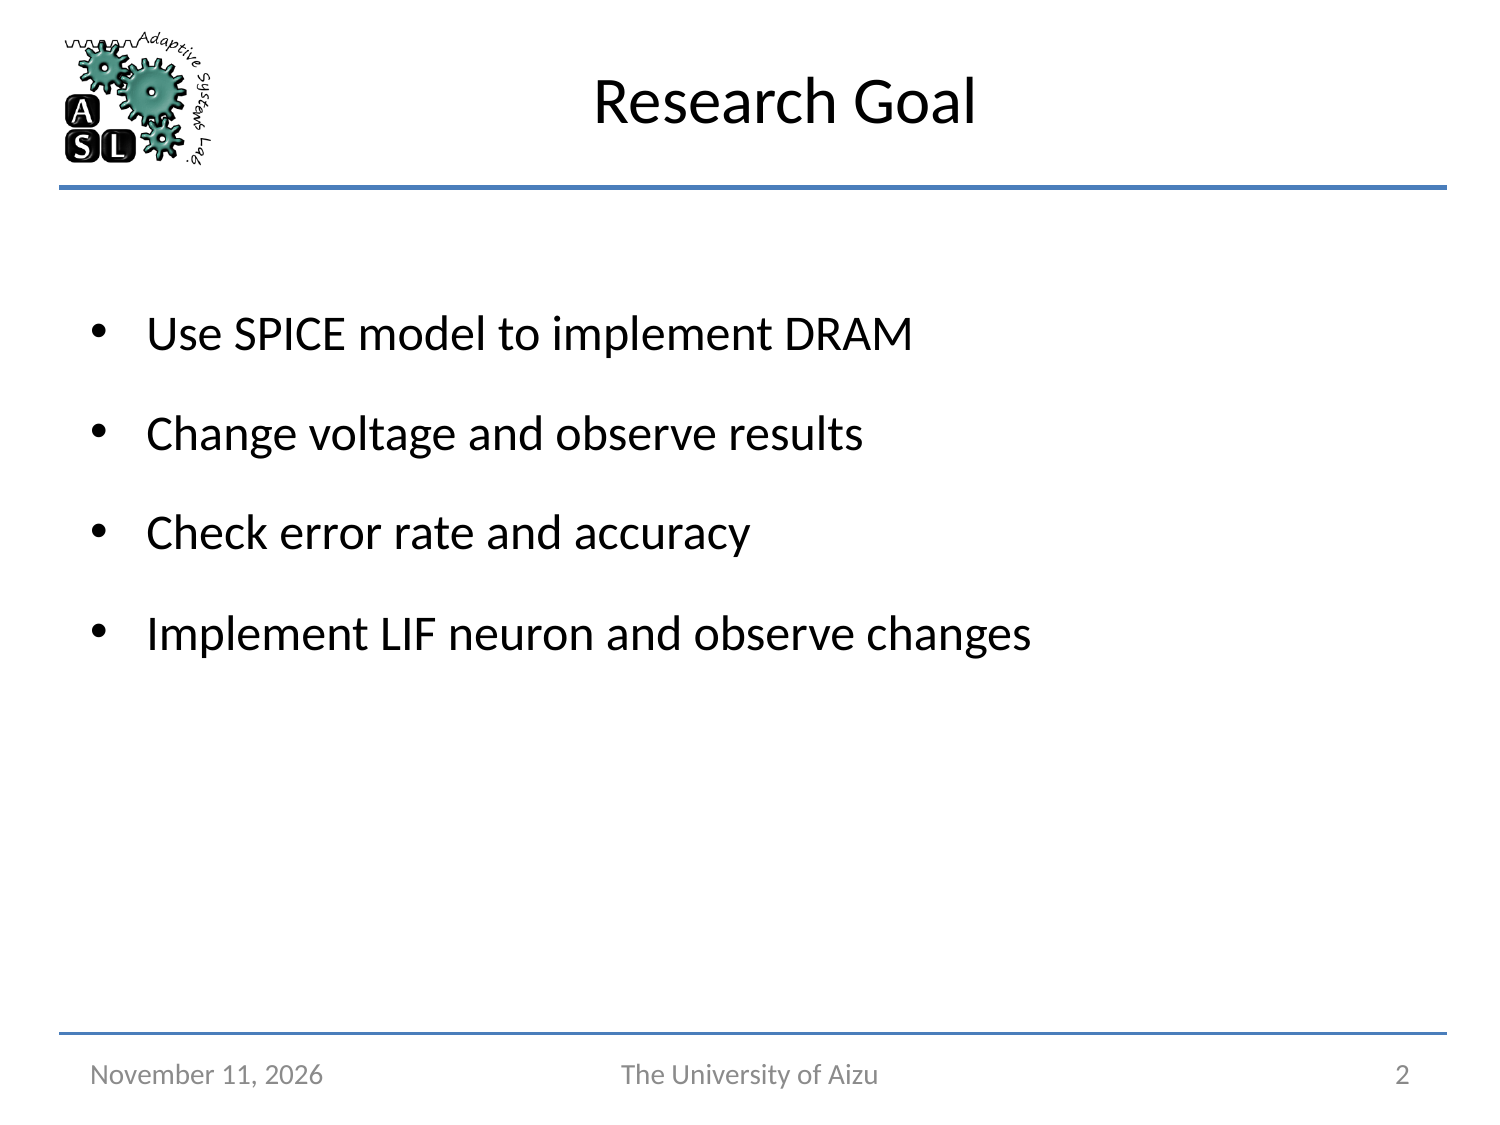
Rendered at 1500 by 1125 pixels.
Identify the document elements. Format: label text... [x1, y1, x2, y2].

footer The University of Aizu [512, 1042, 988, 1103]
slide_number 2 [1074, 1042, 1425, 1103]
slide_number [75, 1042, 425, 1103]
title Research Goal [147, 45, 1425, 149]
picture [58, 30, 211, 169]
list Use SPICE model to implement DRAM Change voltage and observe results Check error rate and accuracy Implement LIF neuron and observe changes [75, 262, 1425, 1005]
